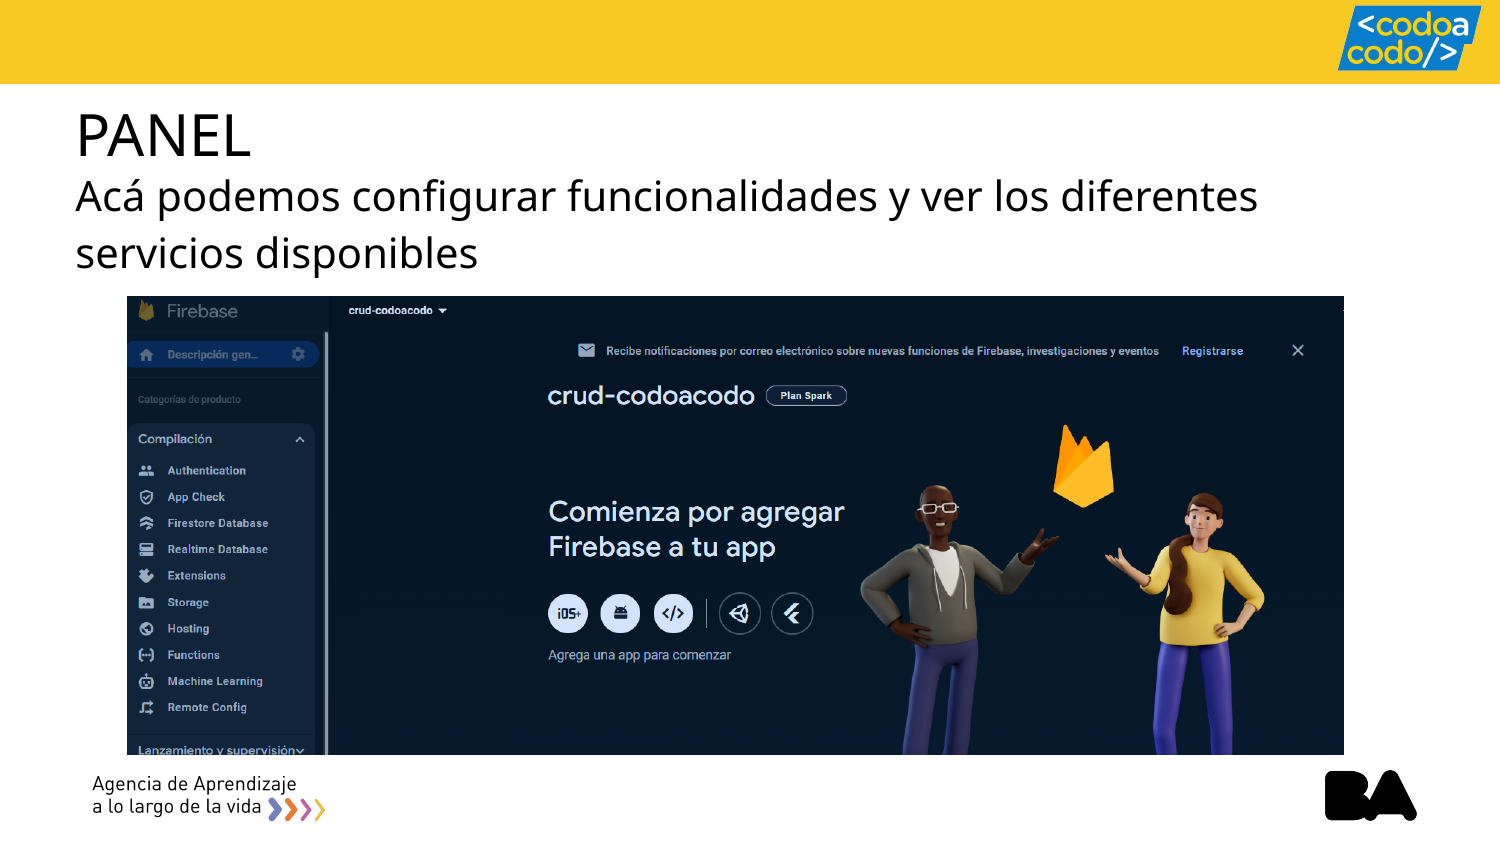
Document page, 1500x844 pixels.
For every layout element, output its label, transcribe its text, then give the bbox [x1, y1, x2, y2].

picture [70, 756, 344, 835]
picture [1325, 770, 1417, 821]
picture [127, 296, 1344, 755]
text_box PANEL [60, 73, 987, 146]
text_box Acá podemos configurar funcionalidades y ver los diferentes servicios disponibles [60, 146, 1366, 351]
picture [1337, 5, 1482, 71]
